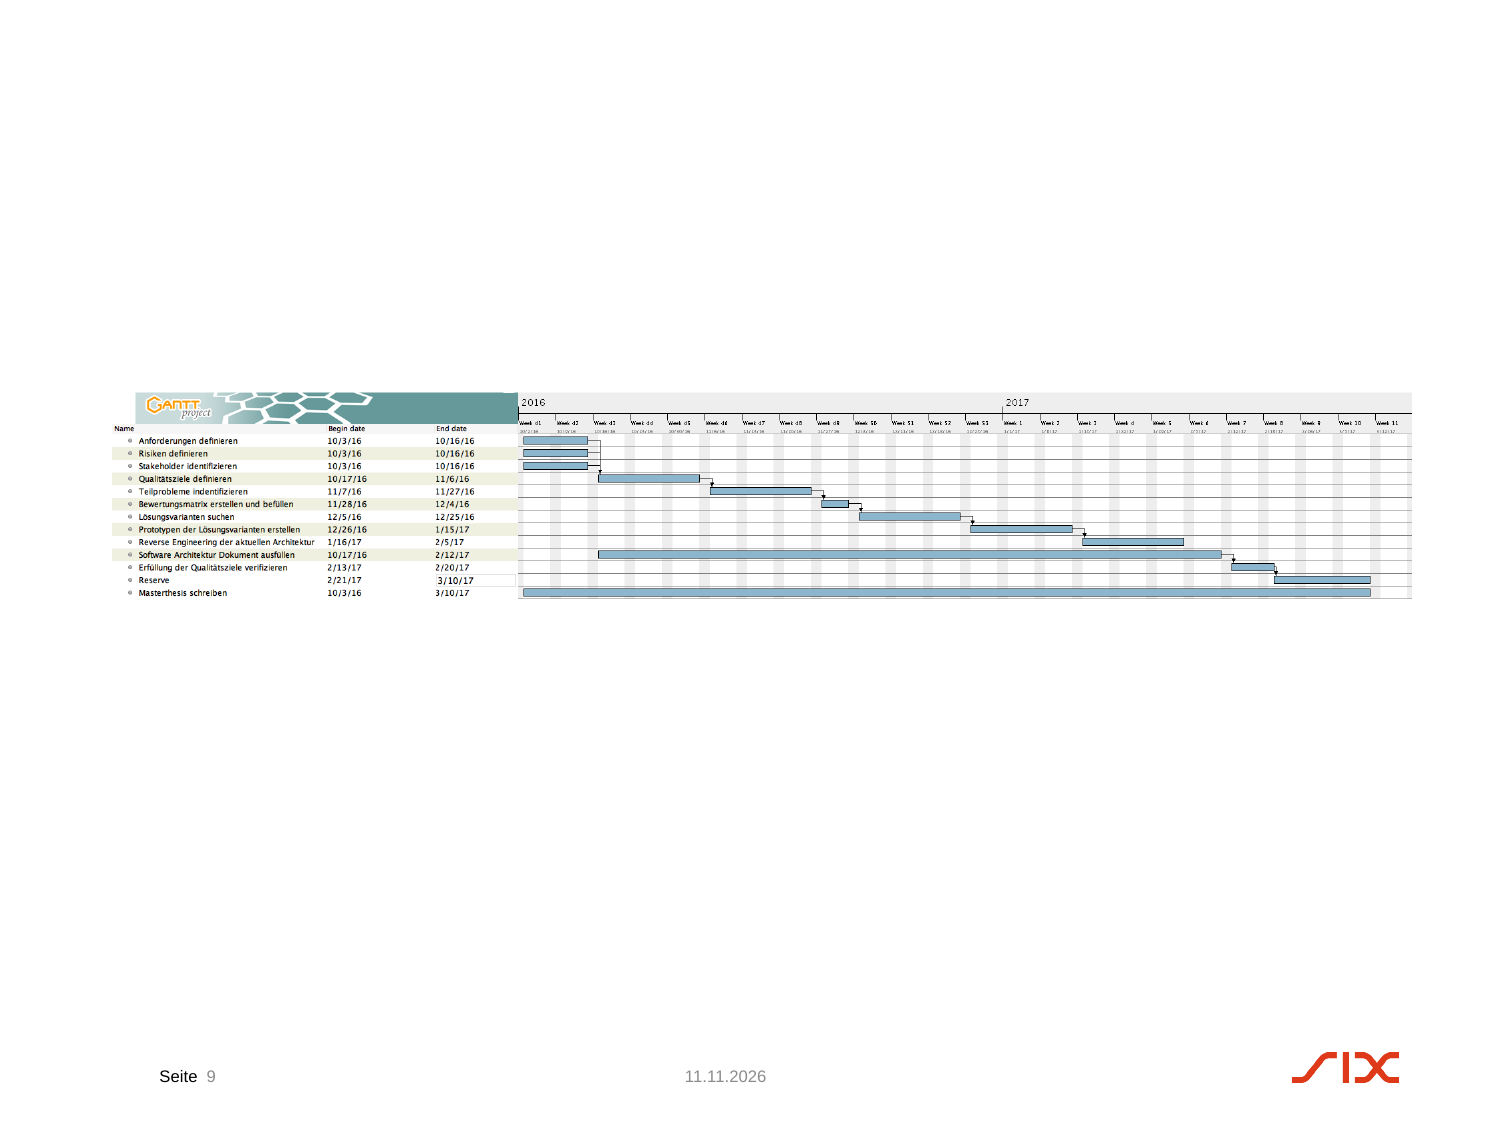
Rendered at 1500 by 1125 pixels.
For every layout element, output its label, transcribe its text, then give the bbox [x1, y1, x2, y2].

picture [1292, 1052, 1399, 1083]
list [111, 361, 1412, 600]
slide_number 9 [206, 1065, 308, 1086]
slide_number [685, 1065, 987, 1086]
